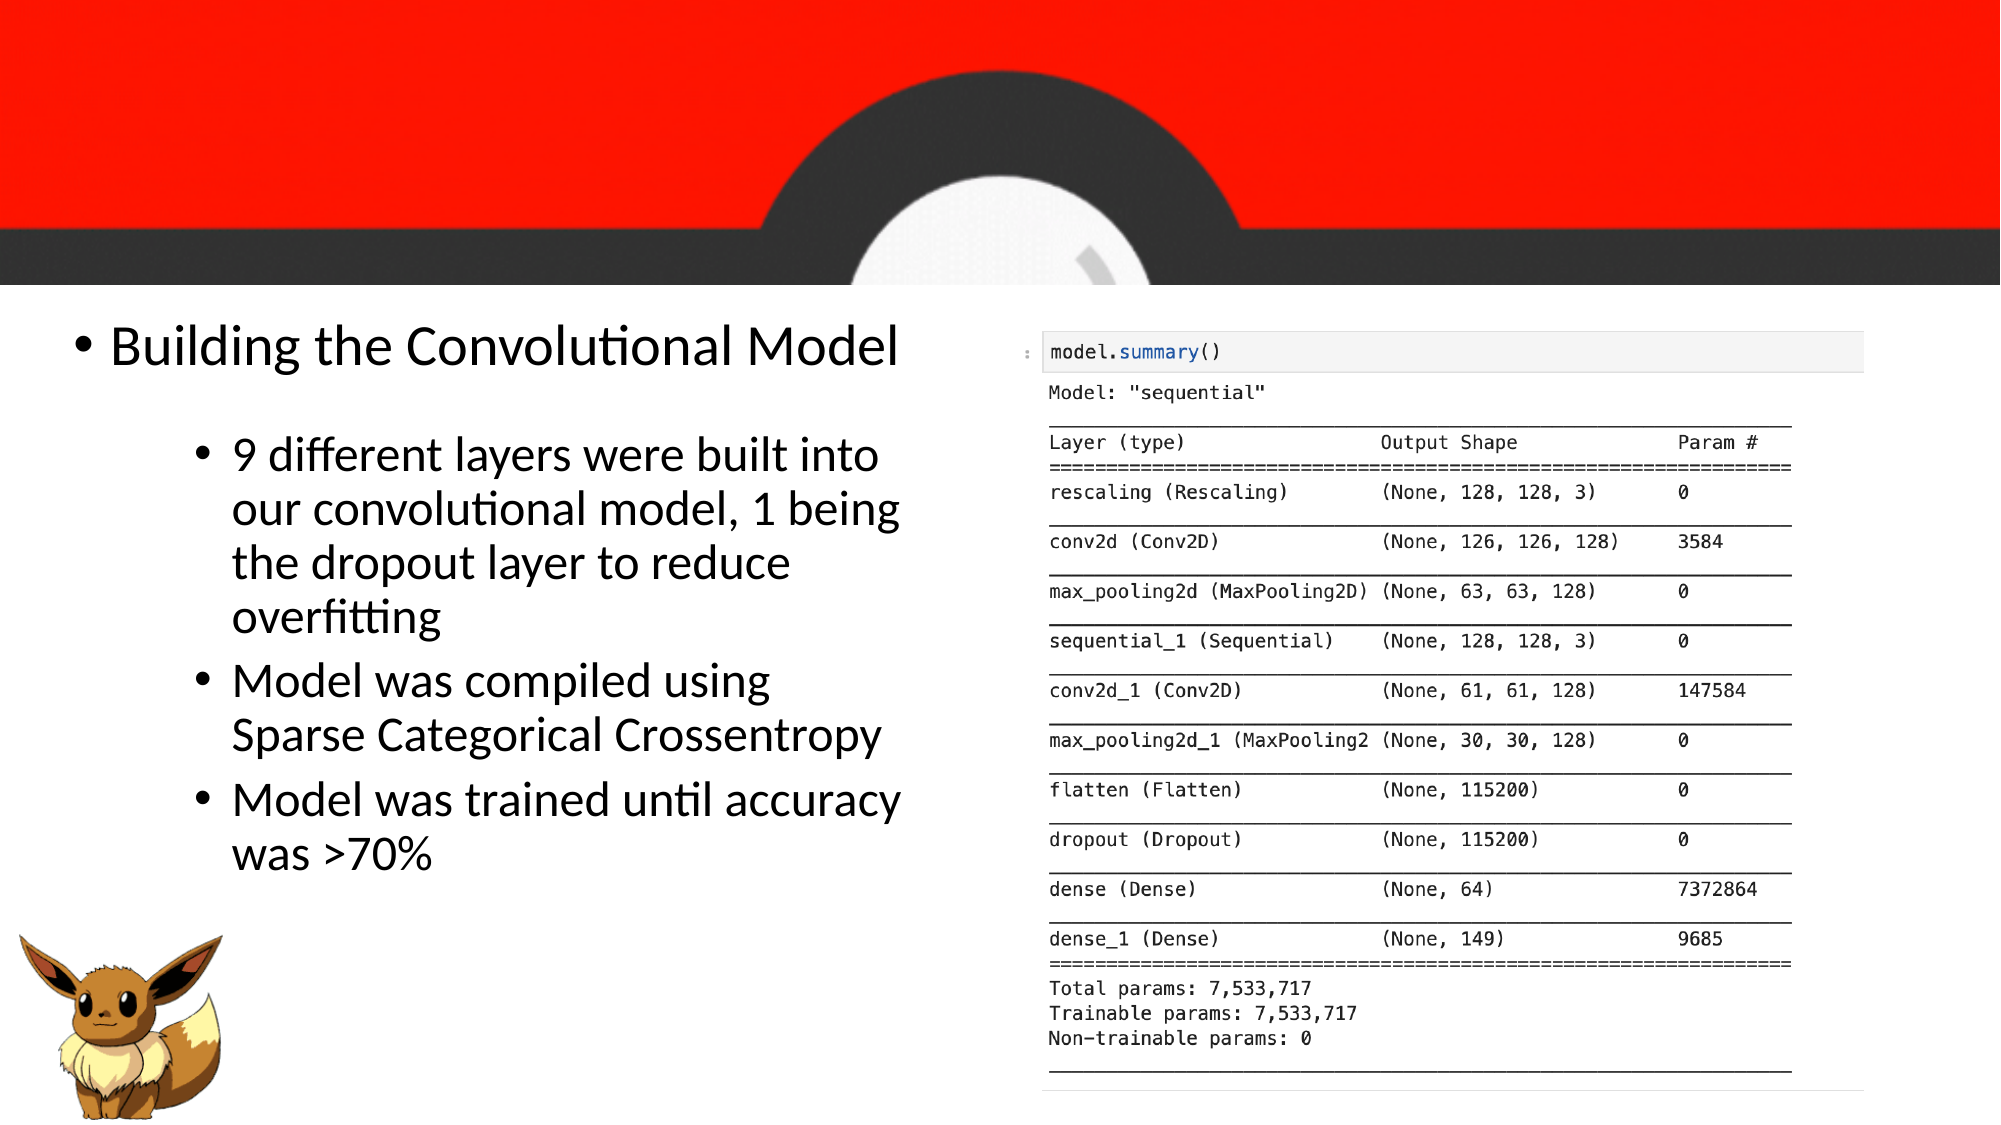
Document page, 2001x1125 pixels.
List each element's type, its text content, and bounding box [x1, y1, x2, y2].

picture [1023, 326, 1864, 1091]
text_box Building the Convolutional Model [58, 307, 1815, 551]
picture [0, 0, 2000, 285]
picture [3, 921, 238, 1125]
list 9 different layers were built into our convolutional model, 1 being the dropout layer to reduce overfitting Model was compiled using Sparse Categorical Crossentropy Model was trained until accuracy was >70% [104, 551, 924, 1125]
